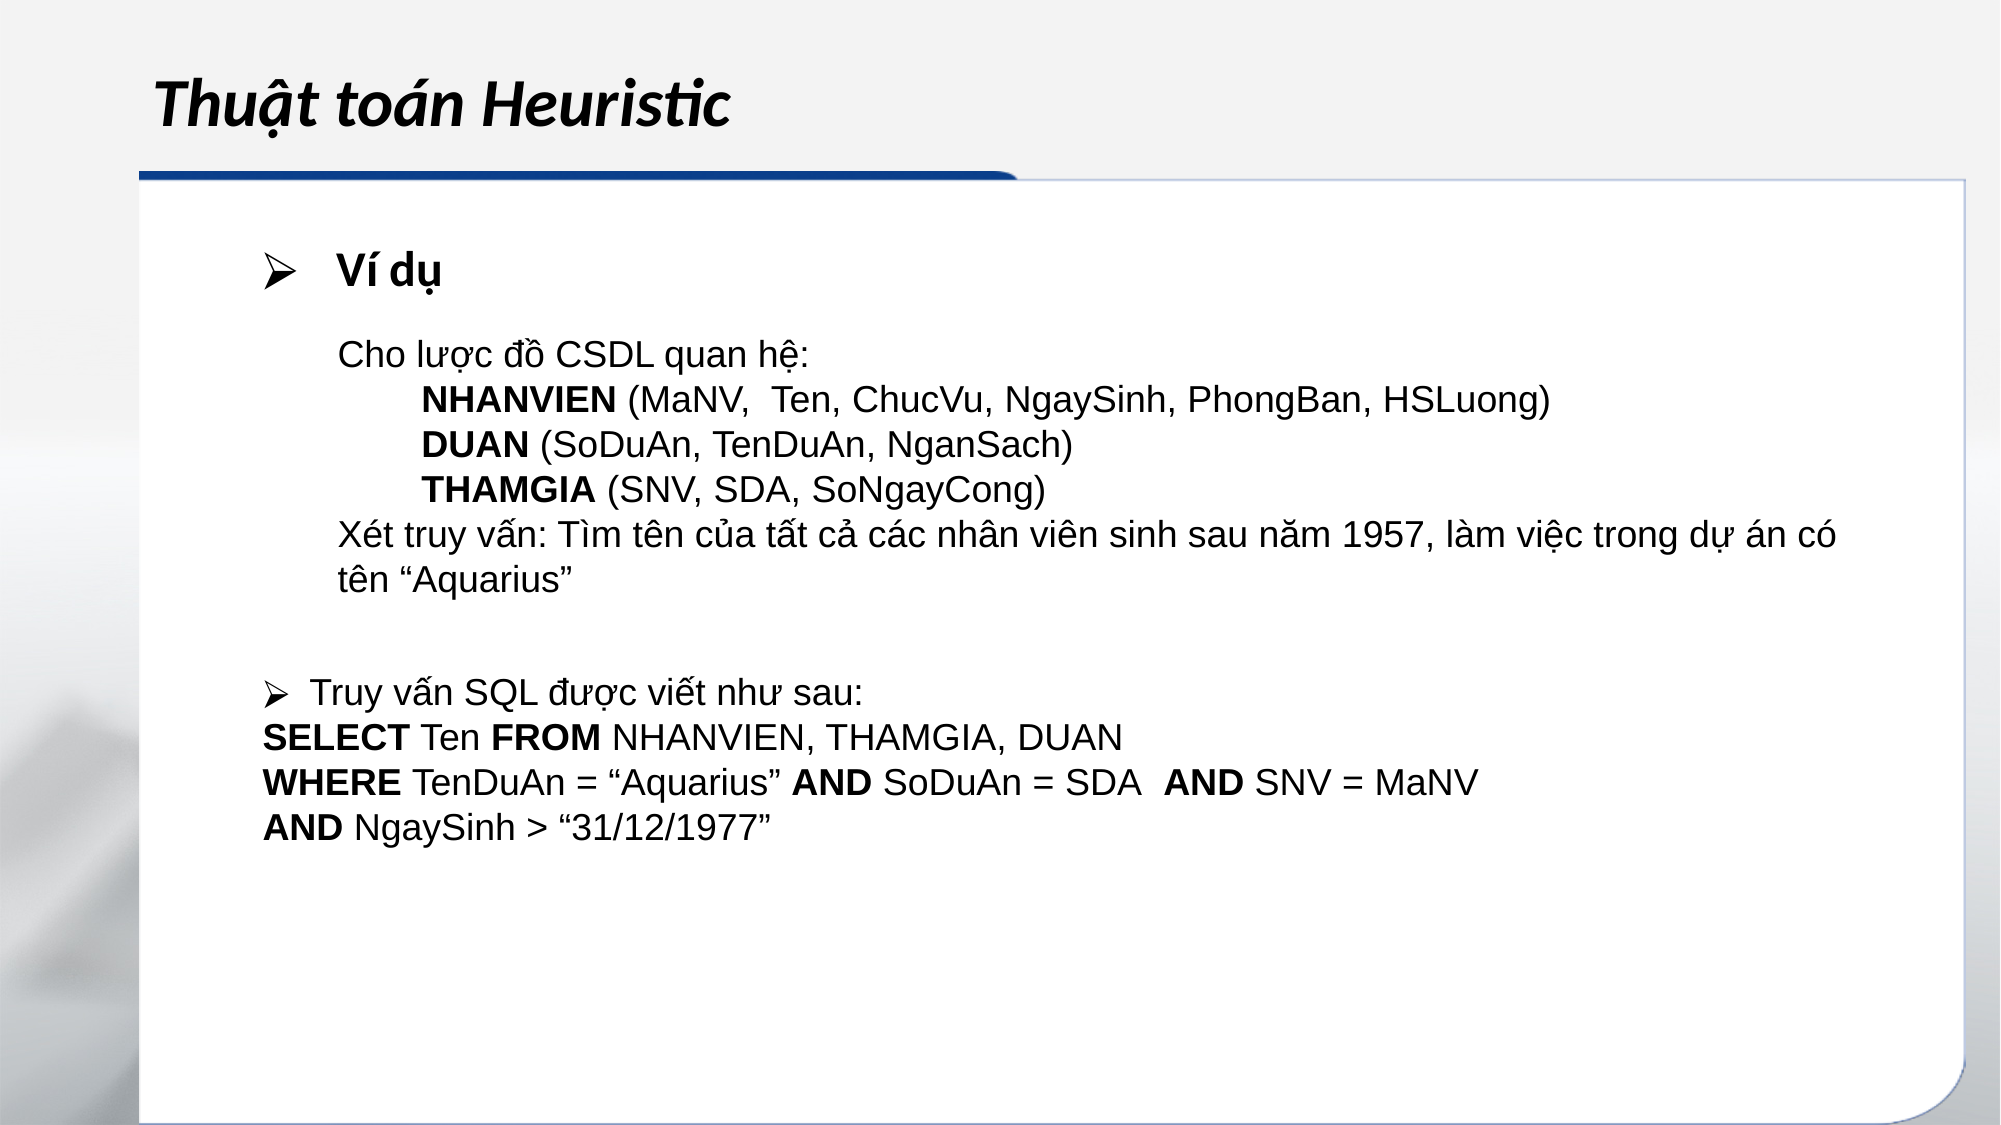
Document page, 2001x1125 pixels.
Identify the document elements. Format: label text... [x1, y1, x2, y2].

text_box Truy vấn SQL được viết như sau: SELECT Ten FROM NHANVIEN, THAMGIA, DUAN WHERE TenDuAn = “Aquarius” AND SoDuAn = SDA AND SNV = MaNV AND NgaySinh > “31/12/1977” [247, 660, 1858, 946]
title Thuật toán Heuristic [137, 59, 1663, 150]
picture [0, 0, 2001, 1125]
text_box Cho lược đồ CSDL quan hệ: NHANVIEN (MaNV, Ten, ChucVu, NgaySinh, PhongBan, HSLuong) DUAN (SoDuAn, TenDuAn, NganSach) THAMGIA (SNV, SDA, SoNgayCong) Xét truy vấn: Tìm tên của tất cả các nhân viên sinh sau năm 1957, làm việc trong dự án có tên “Aquarius” [247, 322, 1858, 660]
text_box Ví dụ [246, 228, 841, 304]
